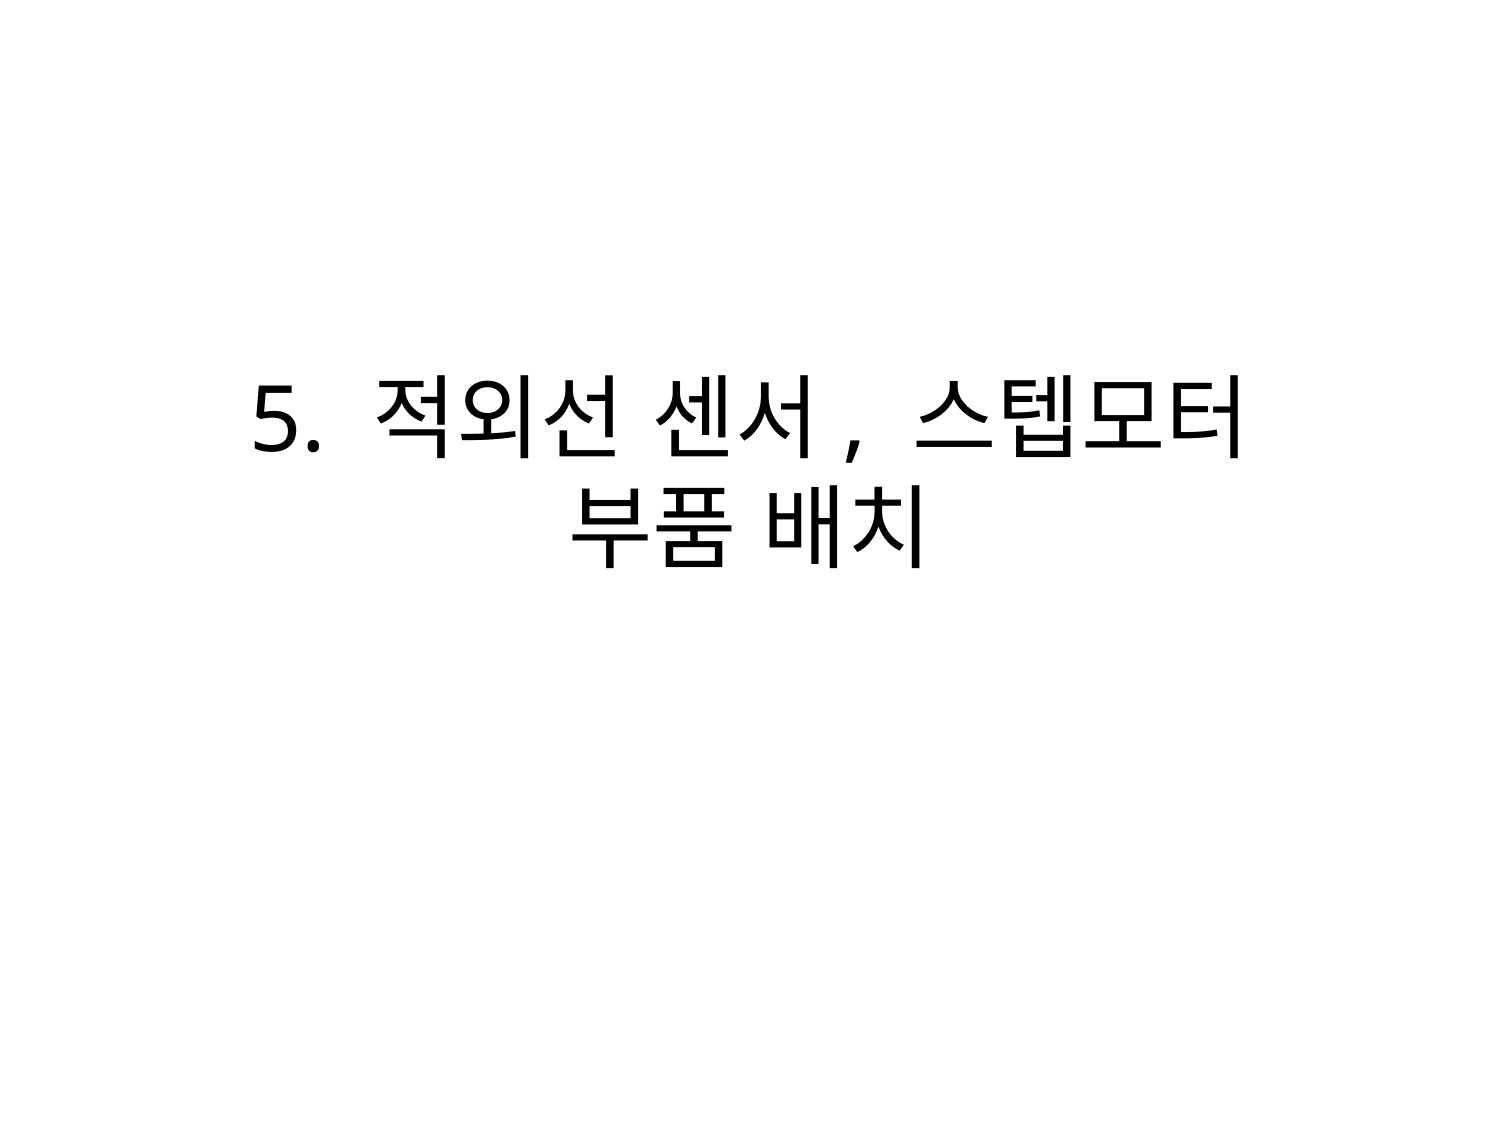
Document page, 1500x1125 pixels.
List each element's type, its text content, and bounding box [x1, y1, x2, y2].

title 5. 적외선 센서, 스텝모터 부품 배치 [112, 349, 1388, 591]
